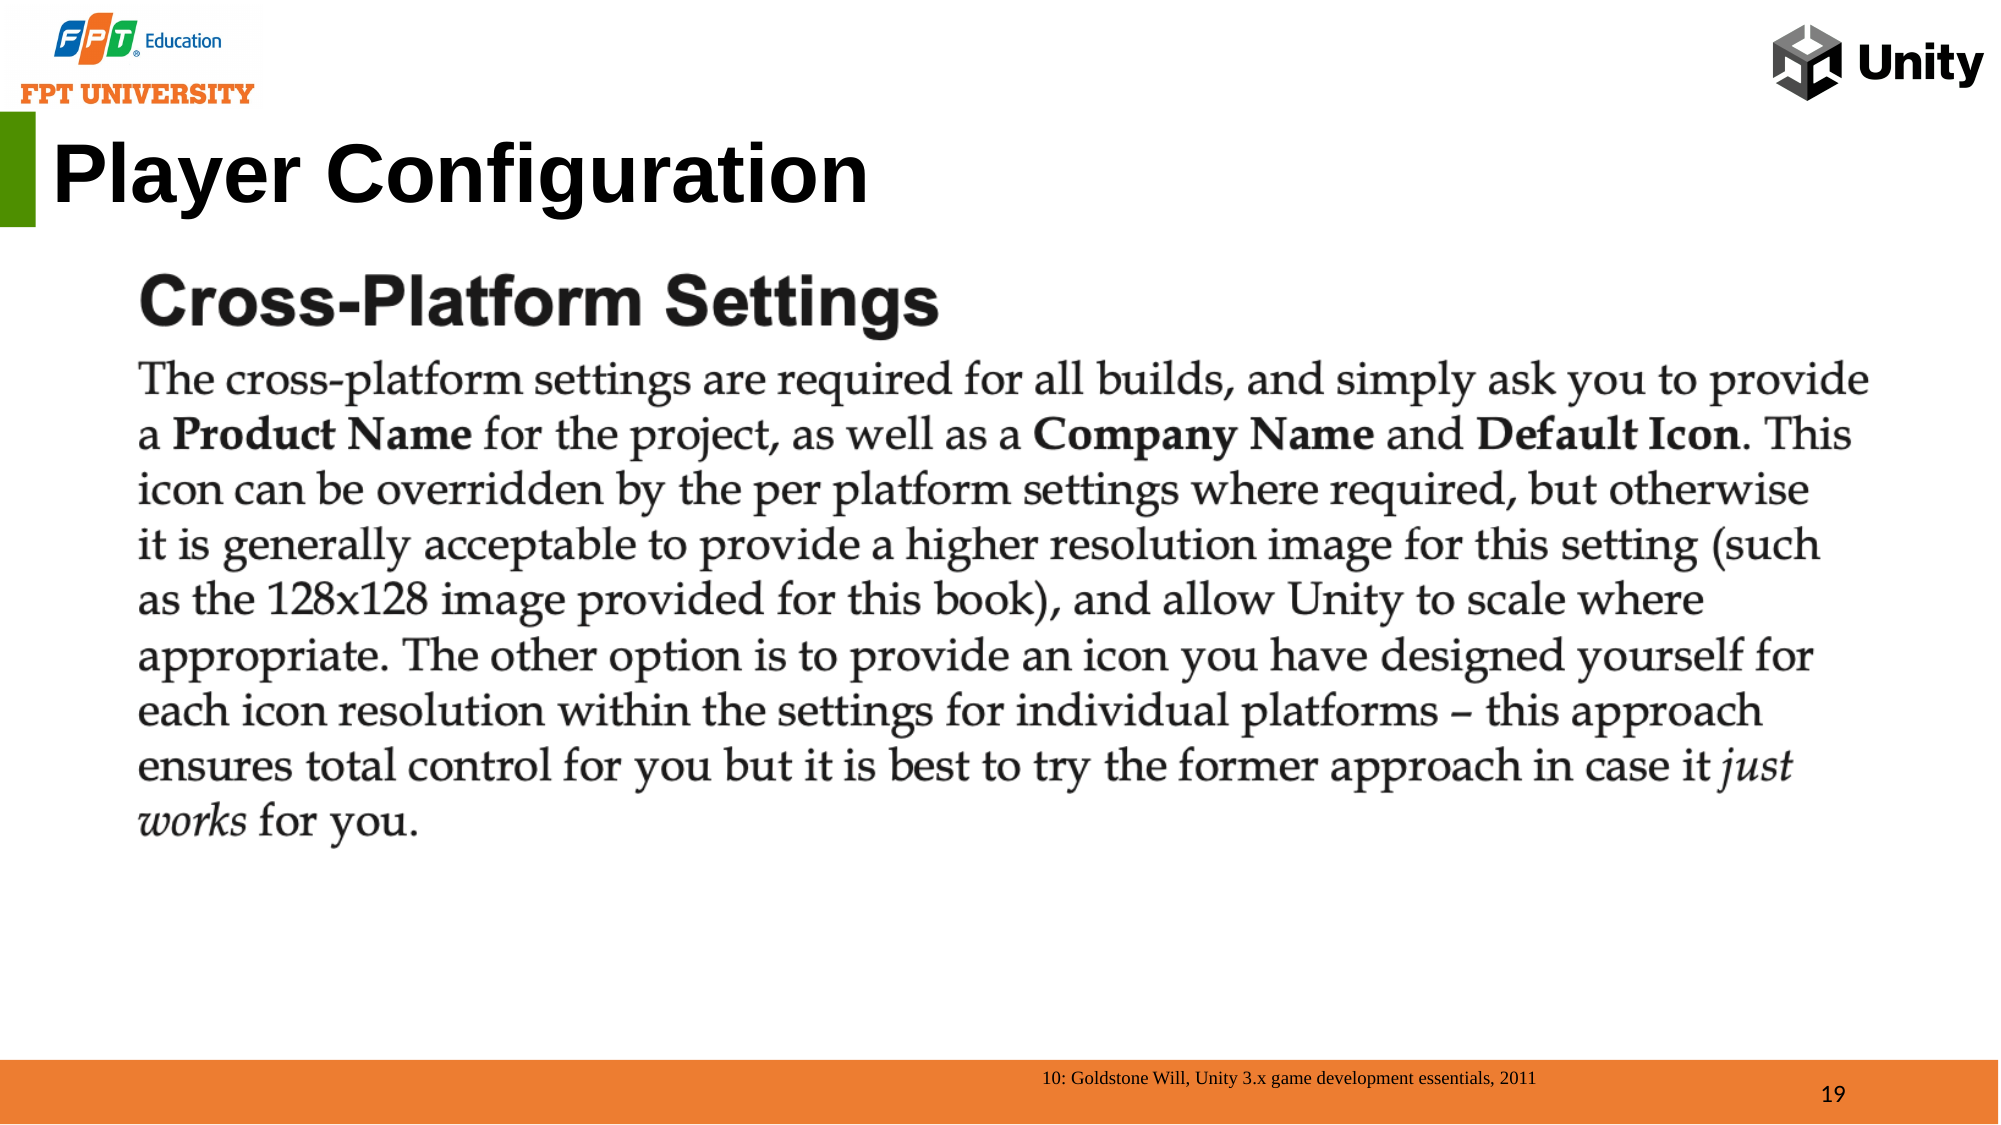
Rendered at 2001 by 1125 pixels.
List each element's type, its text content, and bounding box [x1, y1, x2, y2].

picture [4, 4, 263, 109]
text_box Player Configuration [37, 111, 1976, 228]
picture [1765, 0, 1993, 126]
text_box 10: Goldstone Will, Unity 3.x game development essentials, 2011 [1042, 1065, 1412, 1119]
picture [116, 251, 1889, 860]
slide_number 19 [1412, 1063, 1861, 1122]
